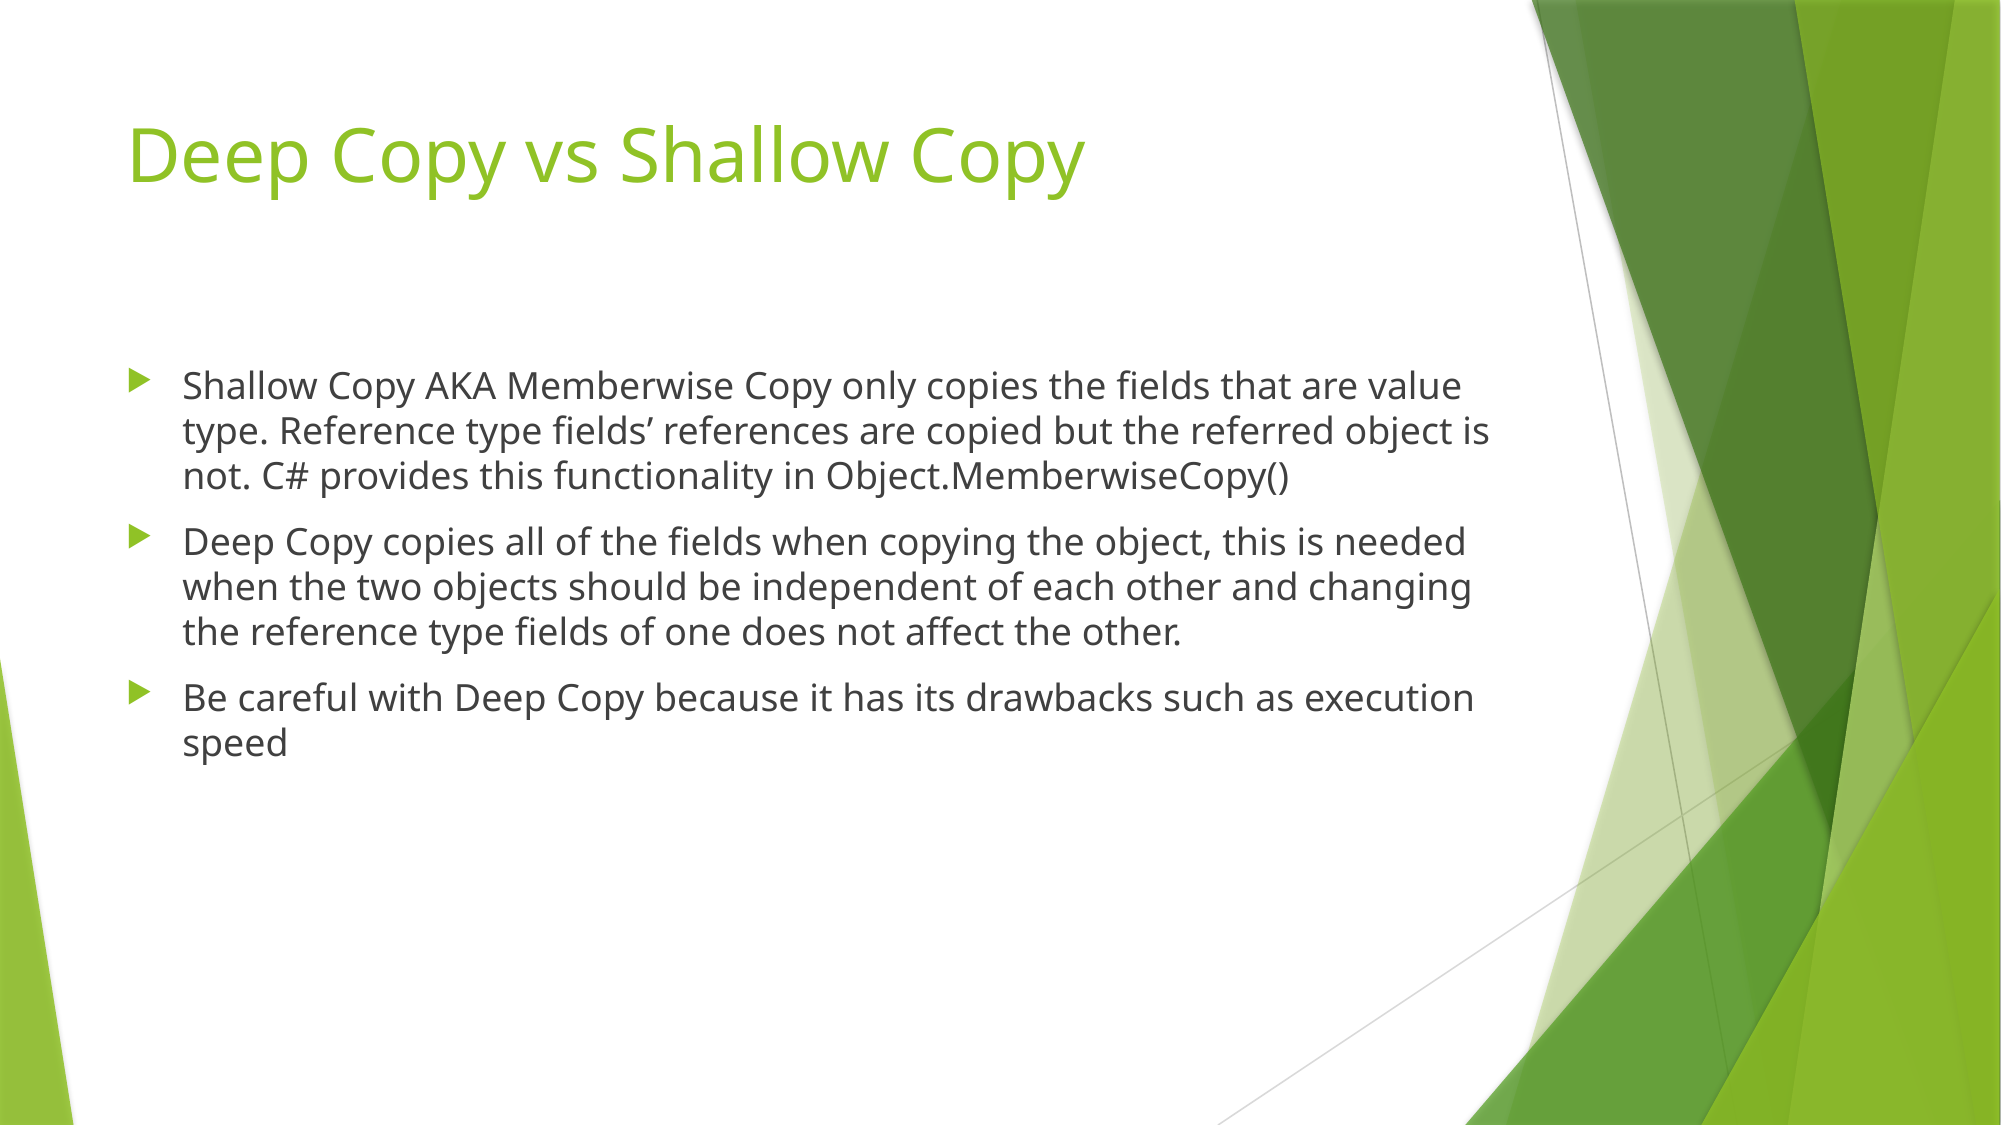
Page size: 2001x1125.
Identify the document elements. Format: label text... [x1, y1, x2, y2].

list Shallow Copy AKA Memberwise Copy only copies the fields that are value type. Reference type fields’ references are copied but the referred object is not. C# provides this functionality in Object.MemberwiseCopy() Deep Copy copies all of the fields when copying the object, this is needed when the two objects should be independent of each other and changing the reference type fields of one does not affect the other. Be careful with Deep Copy because it has its drawbacks such as execution speed [111, 354, 1522, 992]
title Deep Copy vs Shallow Copy [111, 99, 1522, 317]
